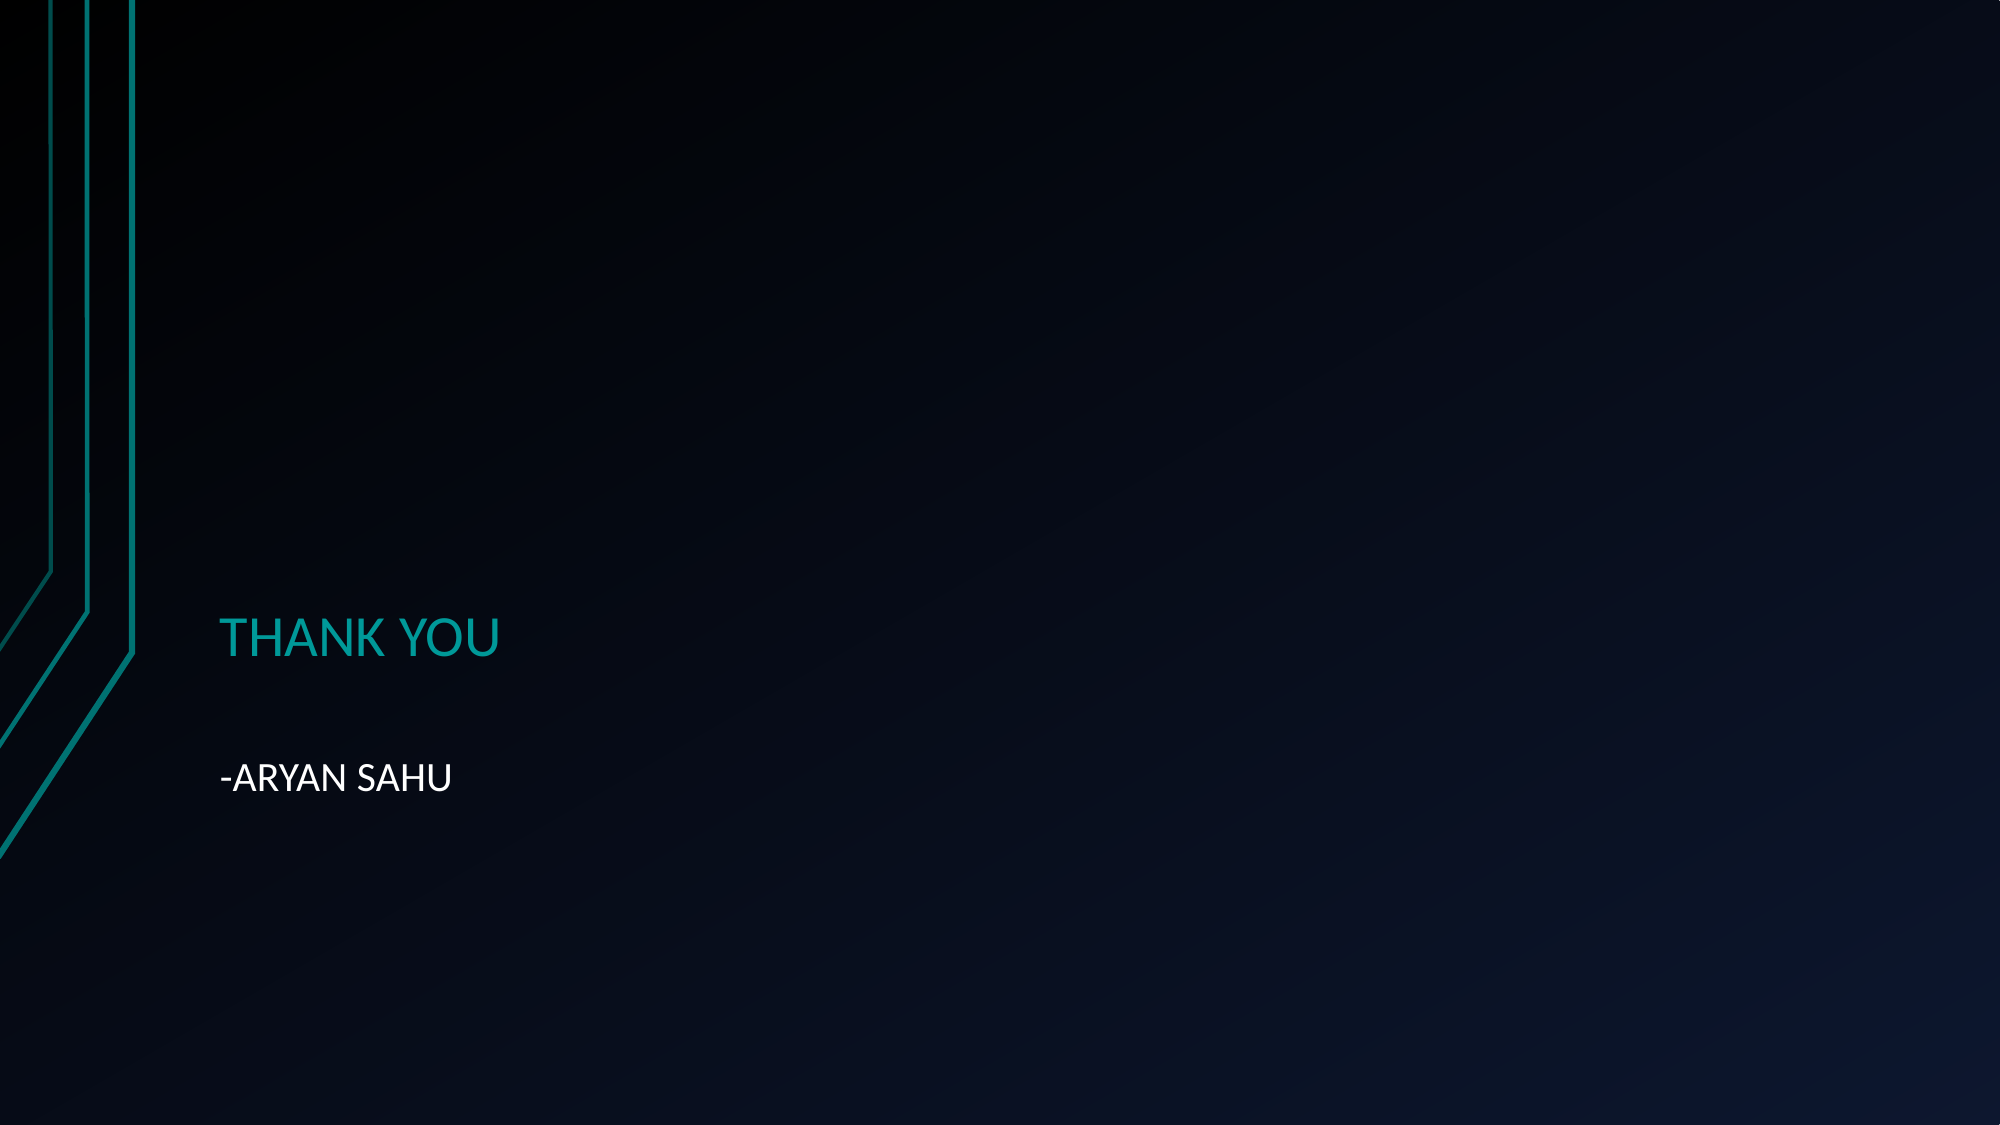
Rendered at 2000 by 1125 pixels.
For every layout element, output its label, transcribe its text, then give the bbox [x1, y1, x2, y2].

list -ARYAN SAHU [199, 695, 867, 1013]
title THANK YOU [199, 279, 867, 680]
